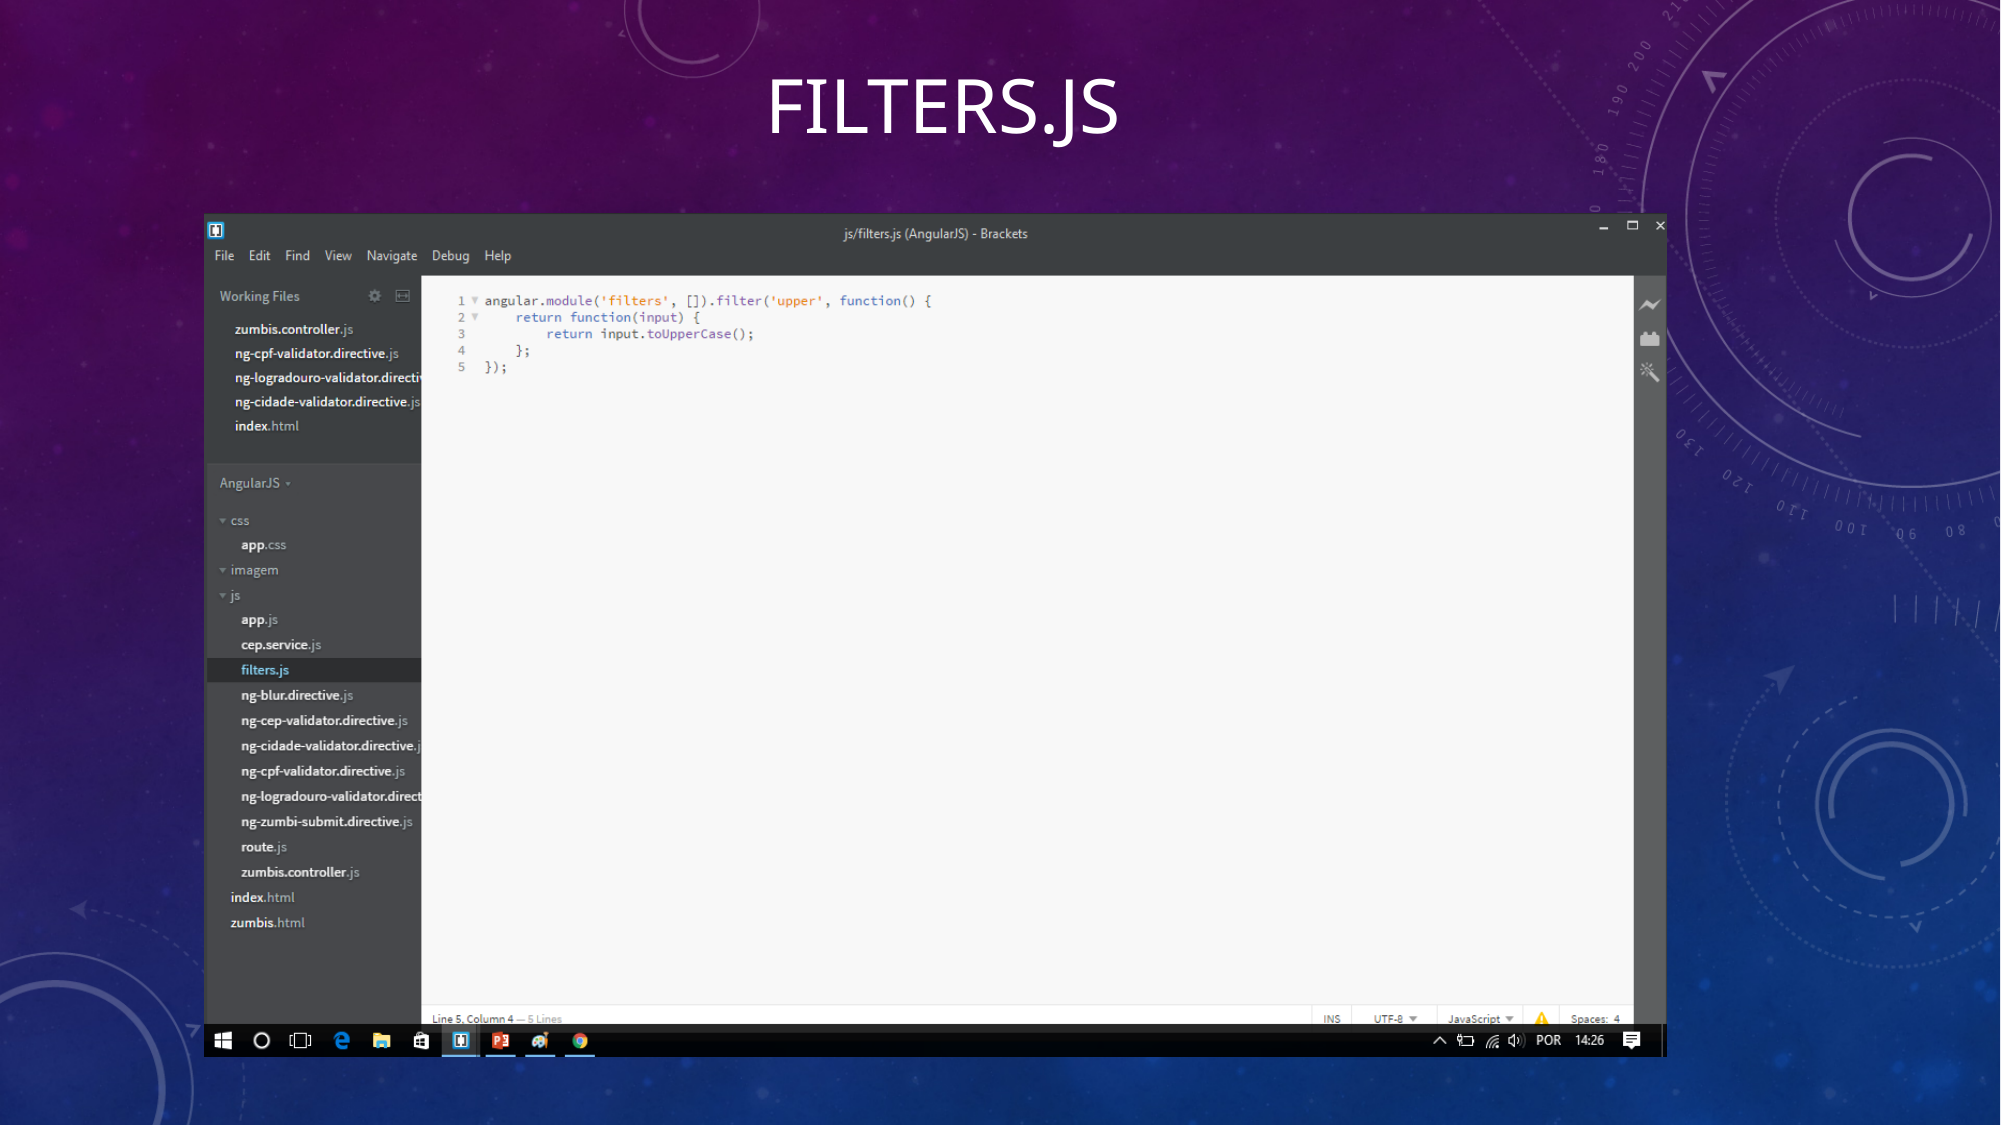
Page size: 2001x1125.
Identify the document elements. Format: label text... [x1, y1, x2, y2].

title filters.js [112, 19, 1775, 188]
picture [0, 0, 2001, 1125]
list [204, 213, 1668, 1057]
